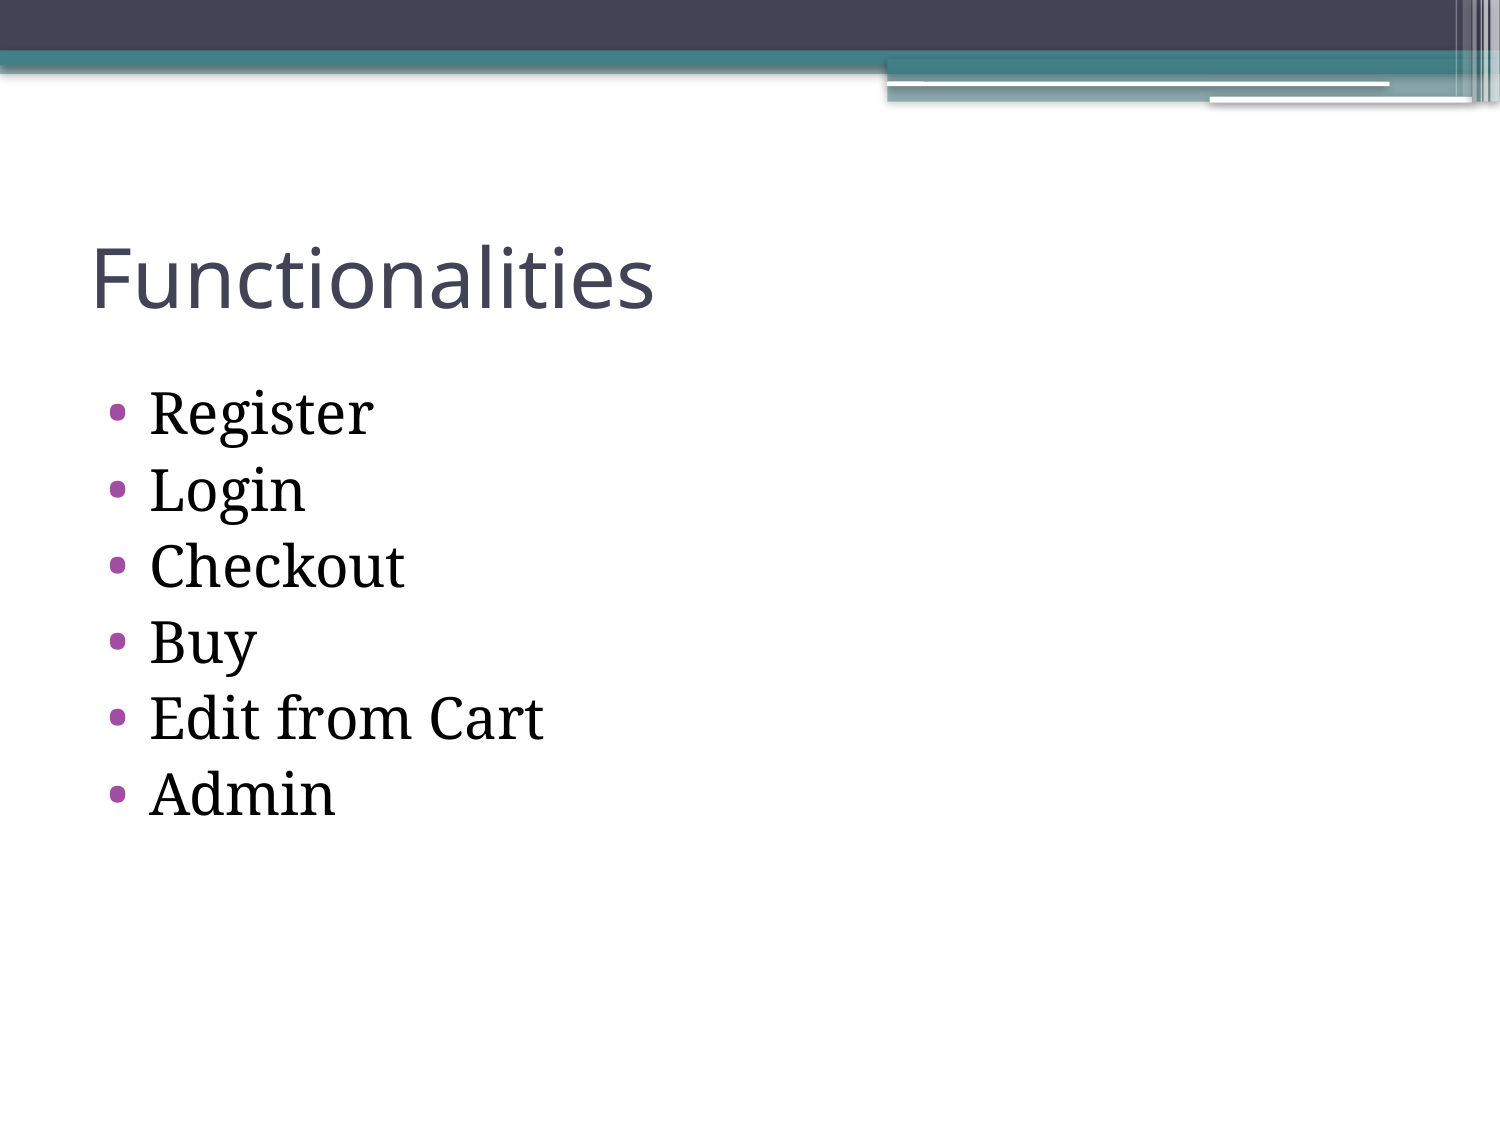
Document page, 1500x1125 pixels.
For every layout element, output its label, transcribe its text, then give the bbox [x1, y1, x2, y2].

title Functionalities [75, 187, 1425, 363]
list Register Login Checkout Buy Edit from Cart Admin [75, 368, 1425, 1079]
